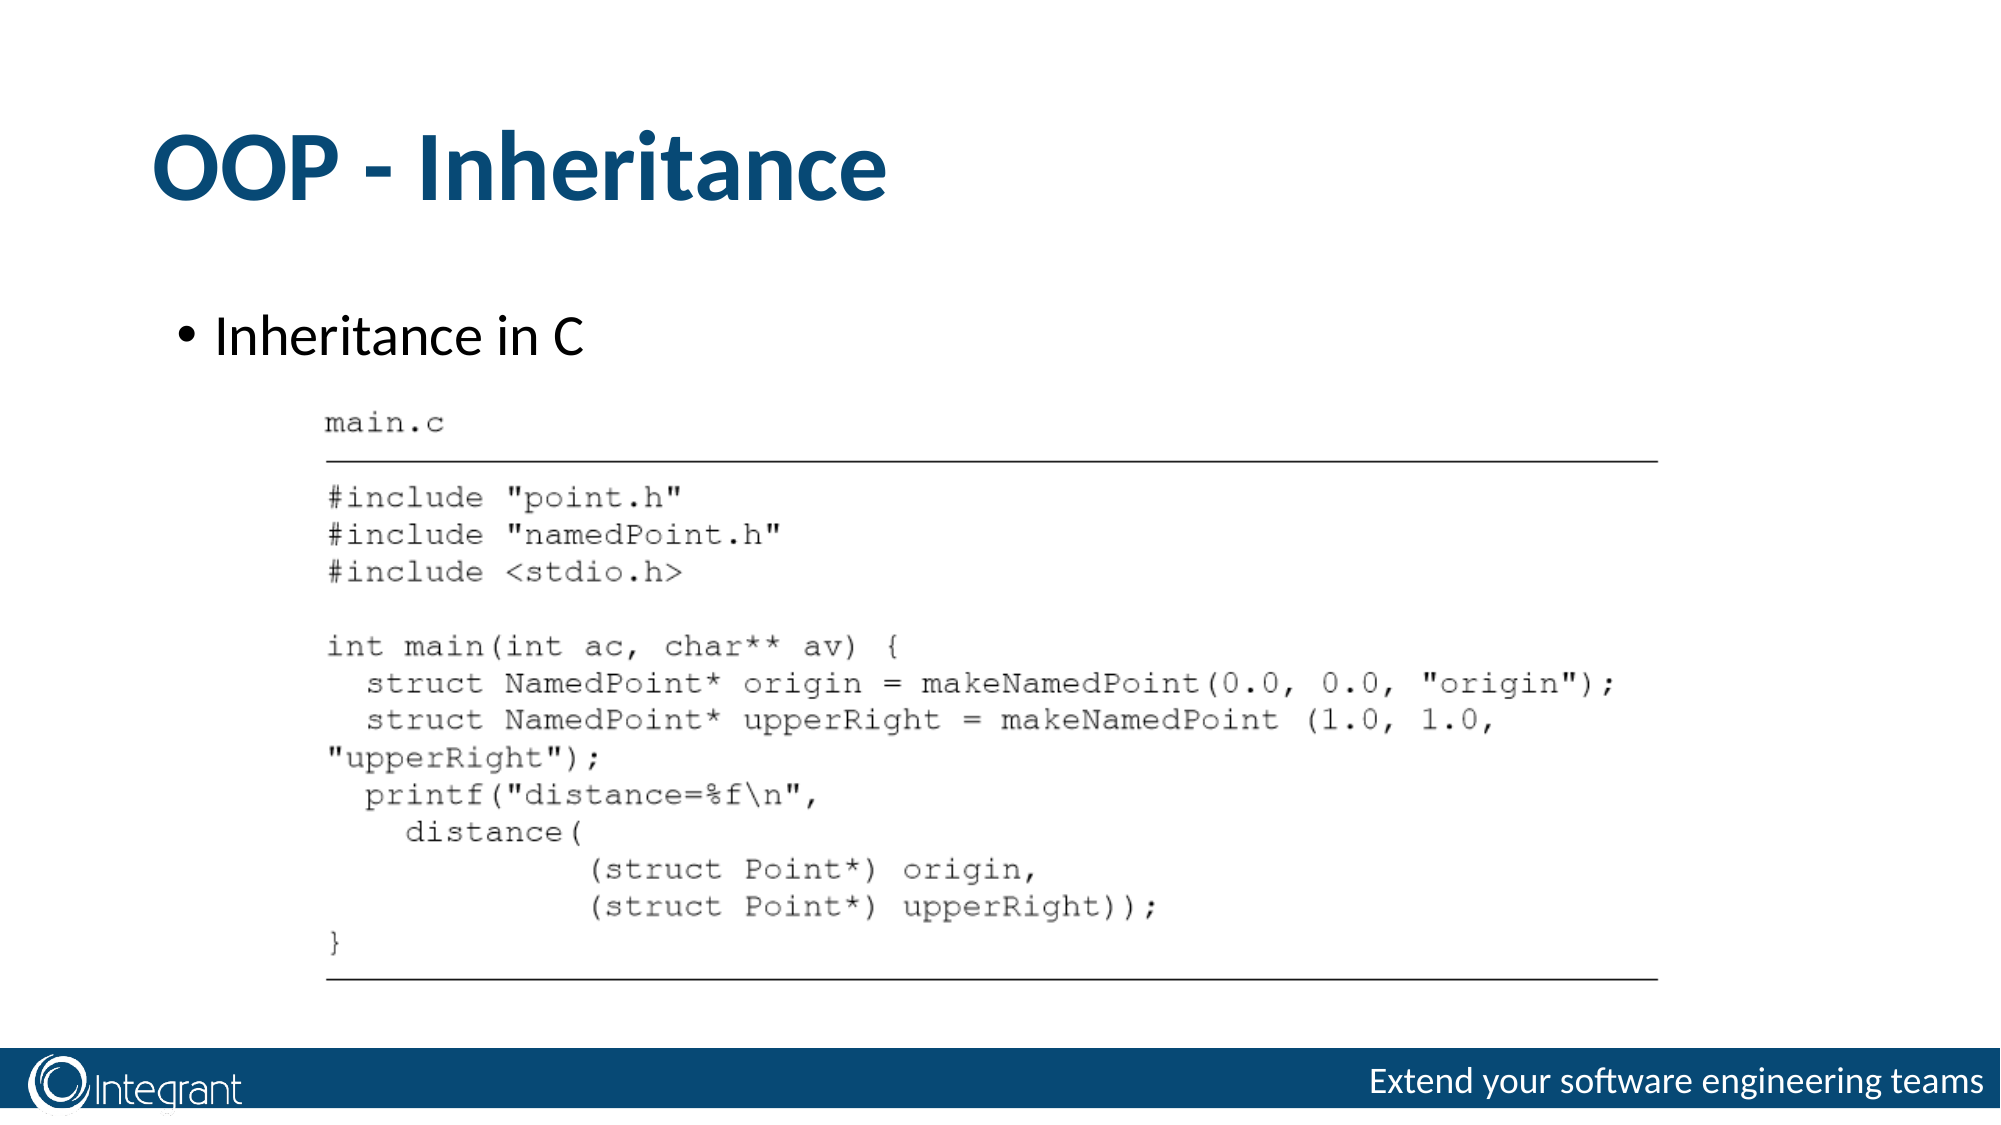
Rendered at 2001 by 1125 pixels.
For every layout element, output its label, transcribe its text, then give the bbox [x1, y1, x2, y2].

title OOP - Inheritance [137, 59, 1863, 278]
picture [278, 408, 1689, 1012]
picture [28, 1054, 242, 1116]
list Inheritance in C [161, 297, 1887, 1012]
